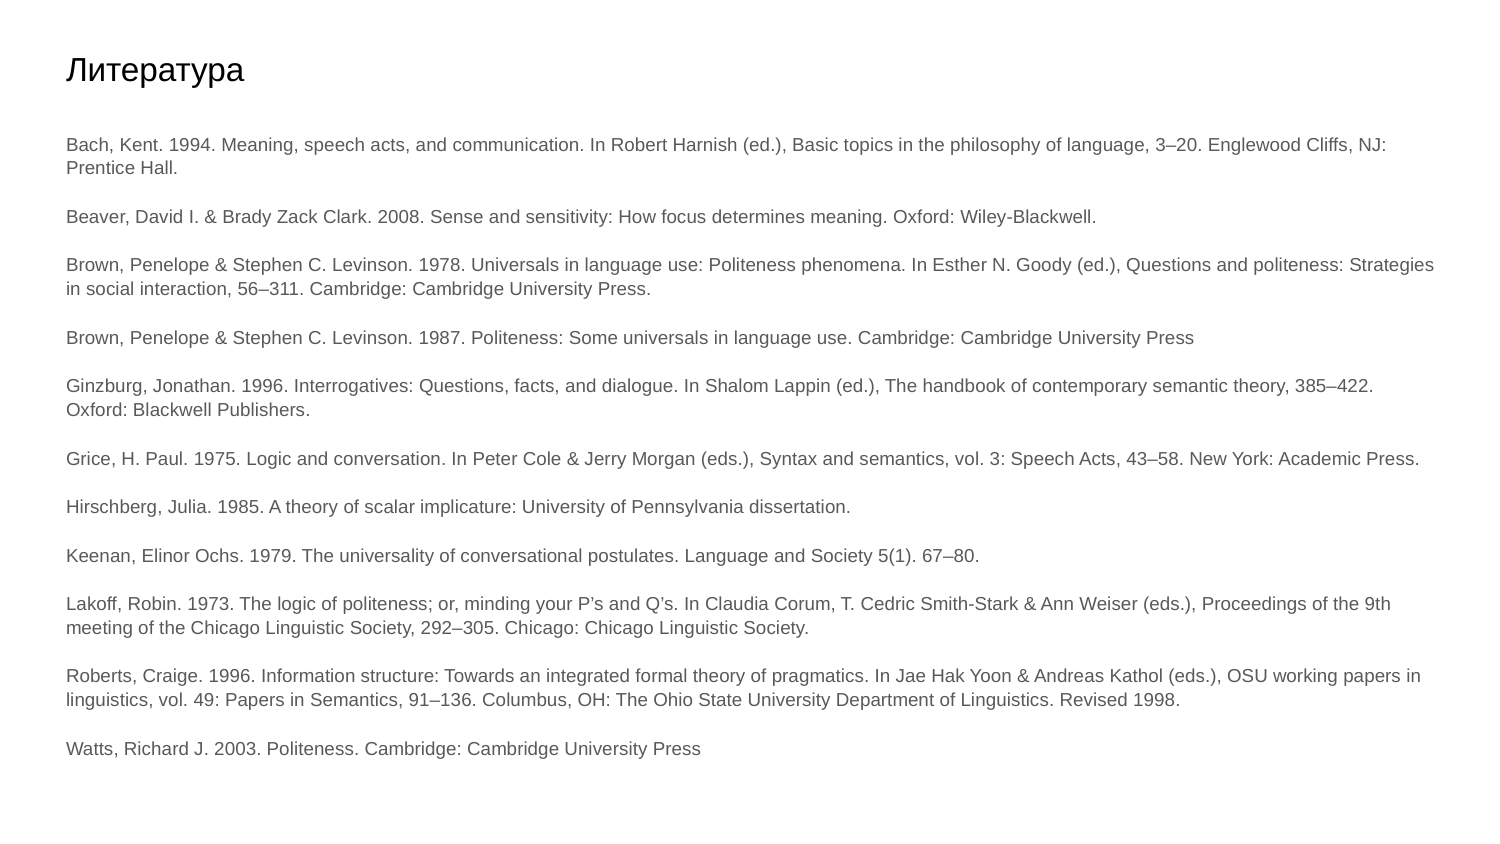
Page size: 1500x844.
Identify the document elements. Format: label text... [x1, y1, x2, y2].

list Bach, Kent. 1994. Meaning, speech acts, and communication. In Robert Harnish (ed.), Basic topics in the philosophy of language, 3–20. Englewood Cliffs, NJ: Prentice Hall. Beaver, David I. & Brady Zack Clark. 2008. Sense and sensitivity: How focus determines meaning. Oxford: Wiley-Blackwell. Brown, Penelope & Stephen C. Levinson. 1978. Universals in language use: Politeness phenomena. In Esther N. Goody (ed.), Questions and politeness: Strategies in social interaction, 56–311. Cambridge: Cambridge University Press. Brown, Penelope & Stephen C. Levinson. 1987. Politeness: Some universals in language use. Cambridge: Cambridge University Press Ginzburg, Jonathan. 1996. Interrogatives: Questions, facts, and dialogue. In Shalom Lappin (ed.), The handbook of contemporary semantic theory, 385–422. Oxford: Blackwell Publishers. Grice, H. Paul. 1975. Logic and conversation. In Peter Cole & Jerry Morgan (eds.), Syntax and semantics, vol. 3: Speech Acts, 43–58. New York: Academic Press. Hirschberg, Julia. 1985. A theory of scalar implicature: University of Pennsylvania dissertation. Keenan, Elinor Ochs. 1979. The universality of conversational postulates. Language and Society 5(1). 67–80. Lakoff, Robin. 1973. The logic of politeness; or, minding your P’s and Q’s. In Claudia Corum, T. Cedric Smith-Stark & Ann Weiser (eds.), Proceedings of the 9th meeting of the Chicago Linguistic Society, 292–305. Chicago: Chicago Linguistic Society. Roberts, Craige. 1996. Information structure: Towards an integrated formal theory of pragmatics. In Jae Hak Yoon & Andreas Kathol (eds.), OSU working papers in linguistics, vol. 49: Papers in Semantics, 91–136. Columbus, OH: The Ohio State University Department of Linguistics. Revised 1998. Watts, Richard J. 2003. Politeness. Cambridge: Cambridge University Press [51, 116, 1449, 813]
title Литература [51, 32, 1449, 103]
